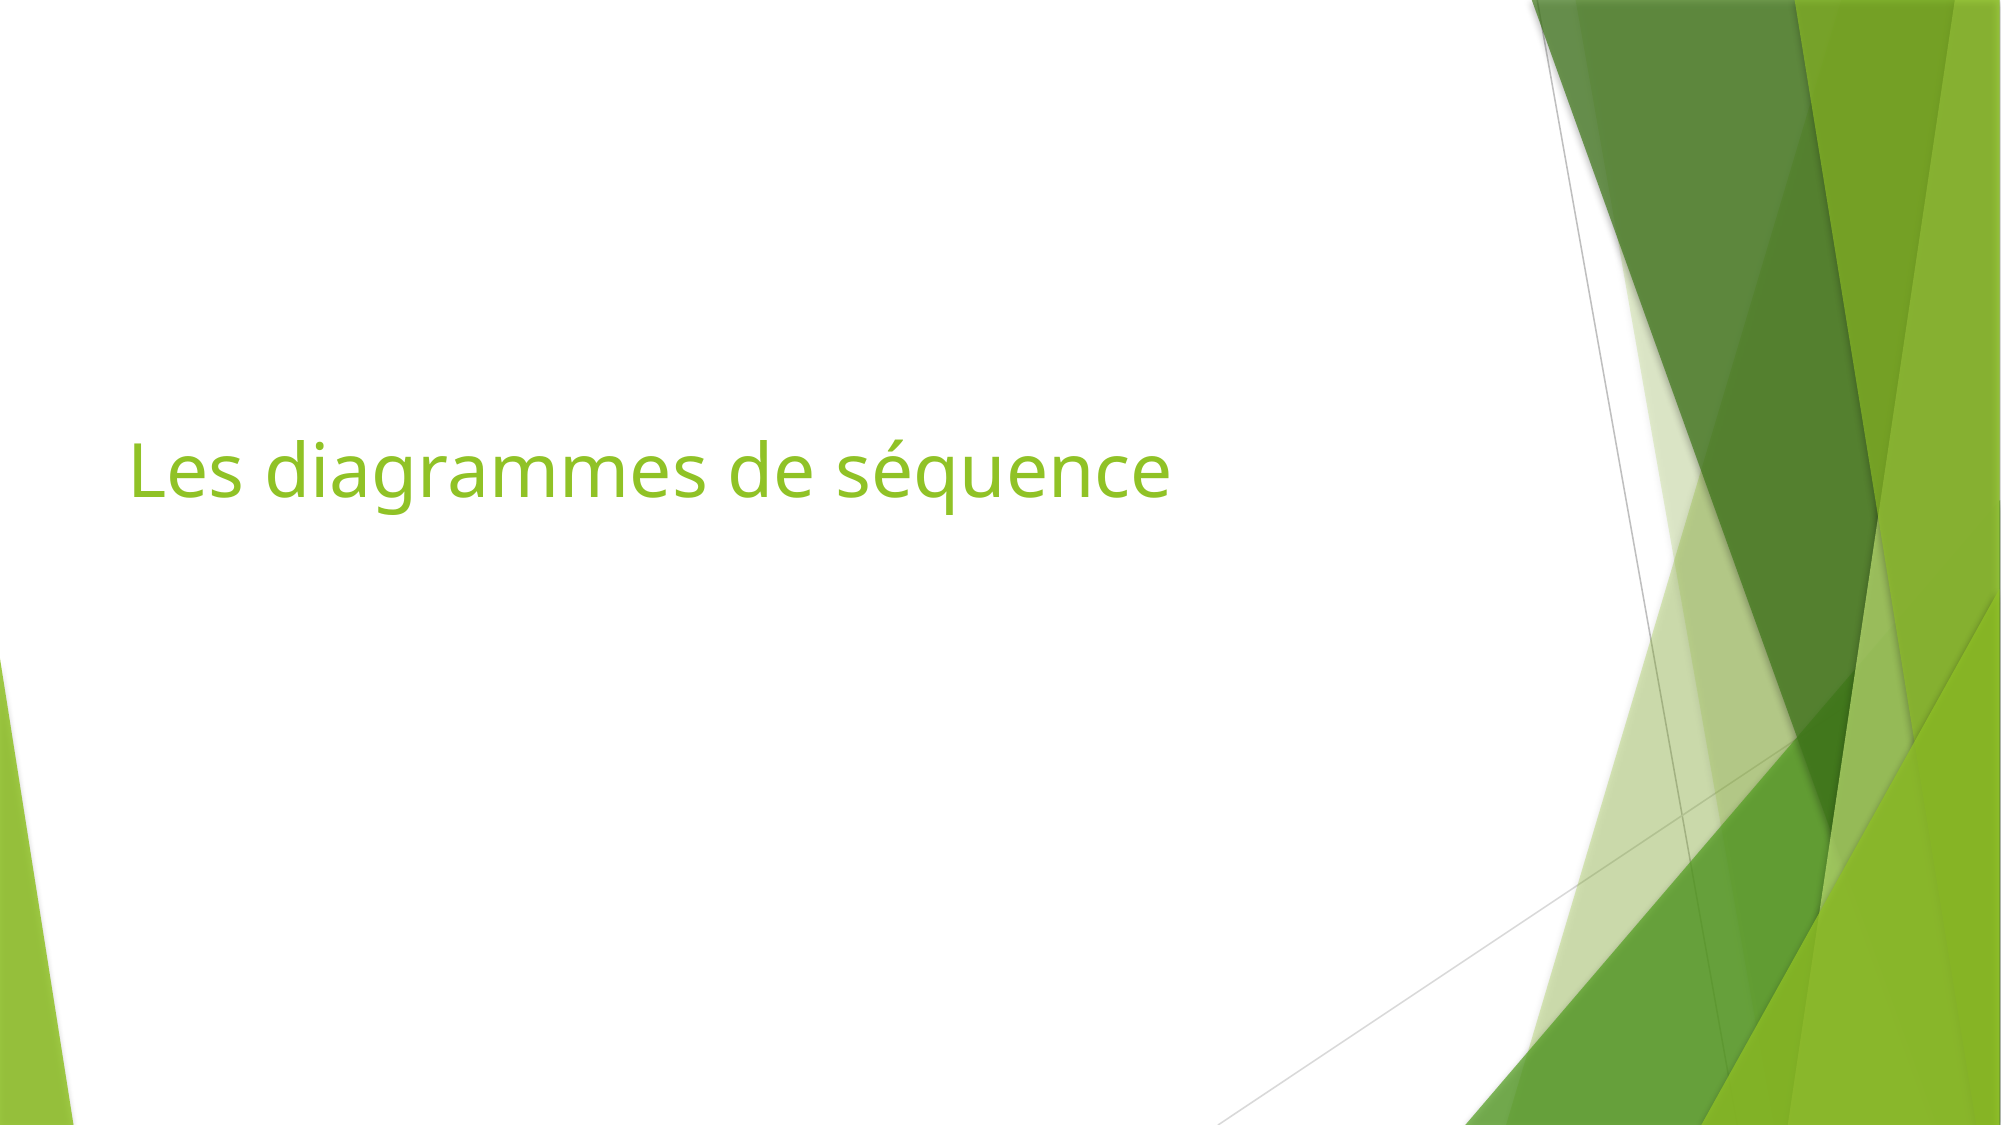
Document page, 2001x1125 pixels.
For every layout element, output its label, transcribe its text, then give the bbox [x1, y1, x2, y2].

title Les diagrammes de séquence [112, 414, 1523, 632]
